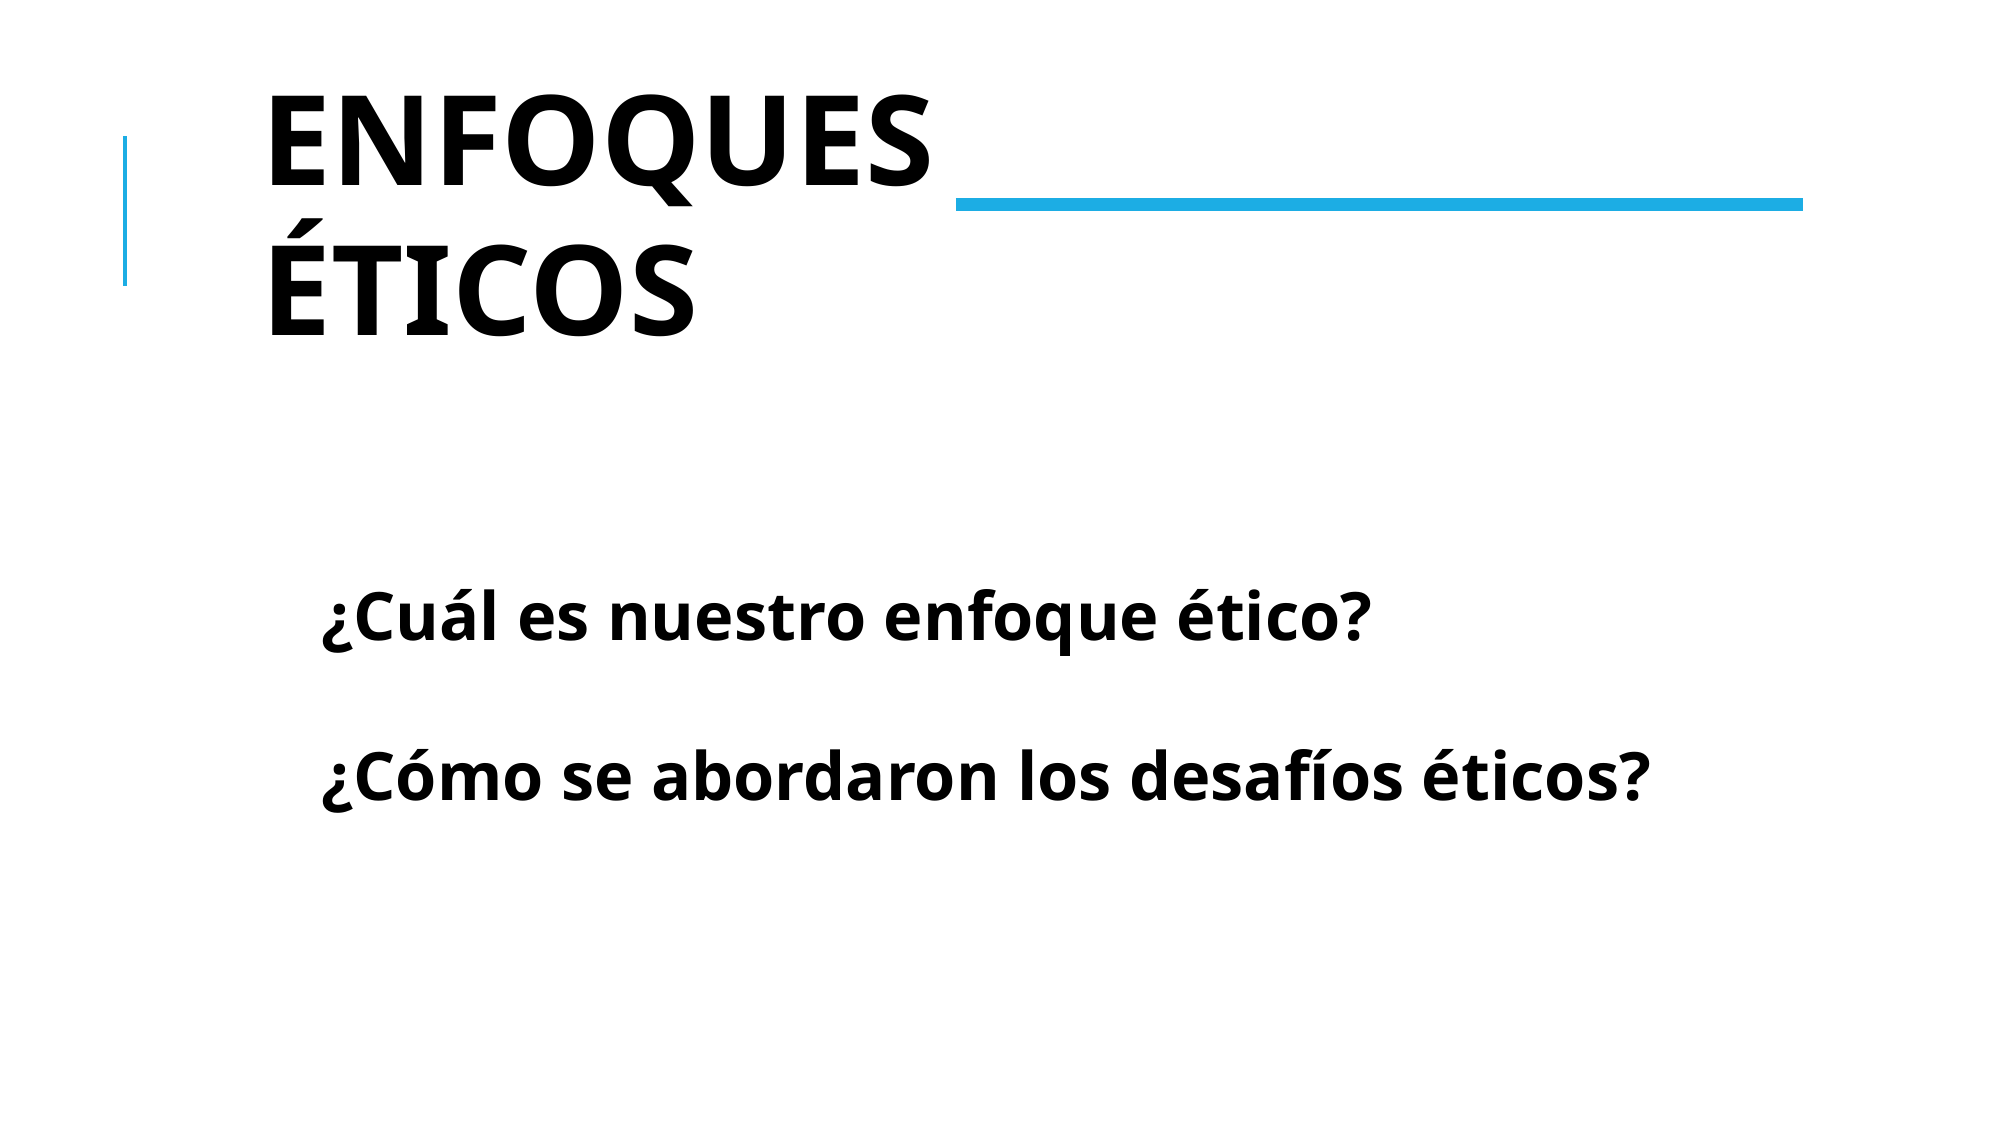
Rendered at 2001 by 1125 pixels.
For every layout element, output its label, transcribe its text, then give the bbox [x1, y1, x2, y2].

text_box ¿Cuál es nuestro enfoque ético? ¿Cómo se abordaron los desafíos éticos? [306, 486, 1667, 947]
text_box ENFOQUES ÉTICOS [246, 53, 1349, 518]
